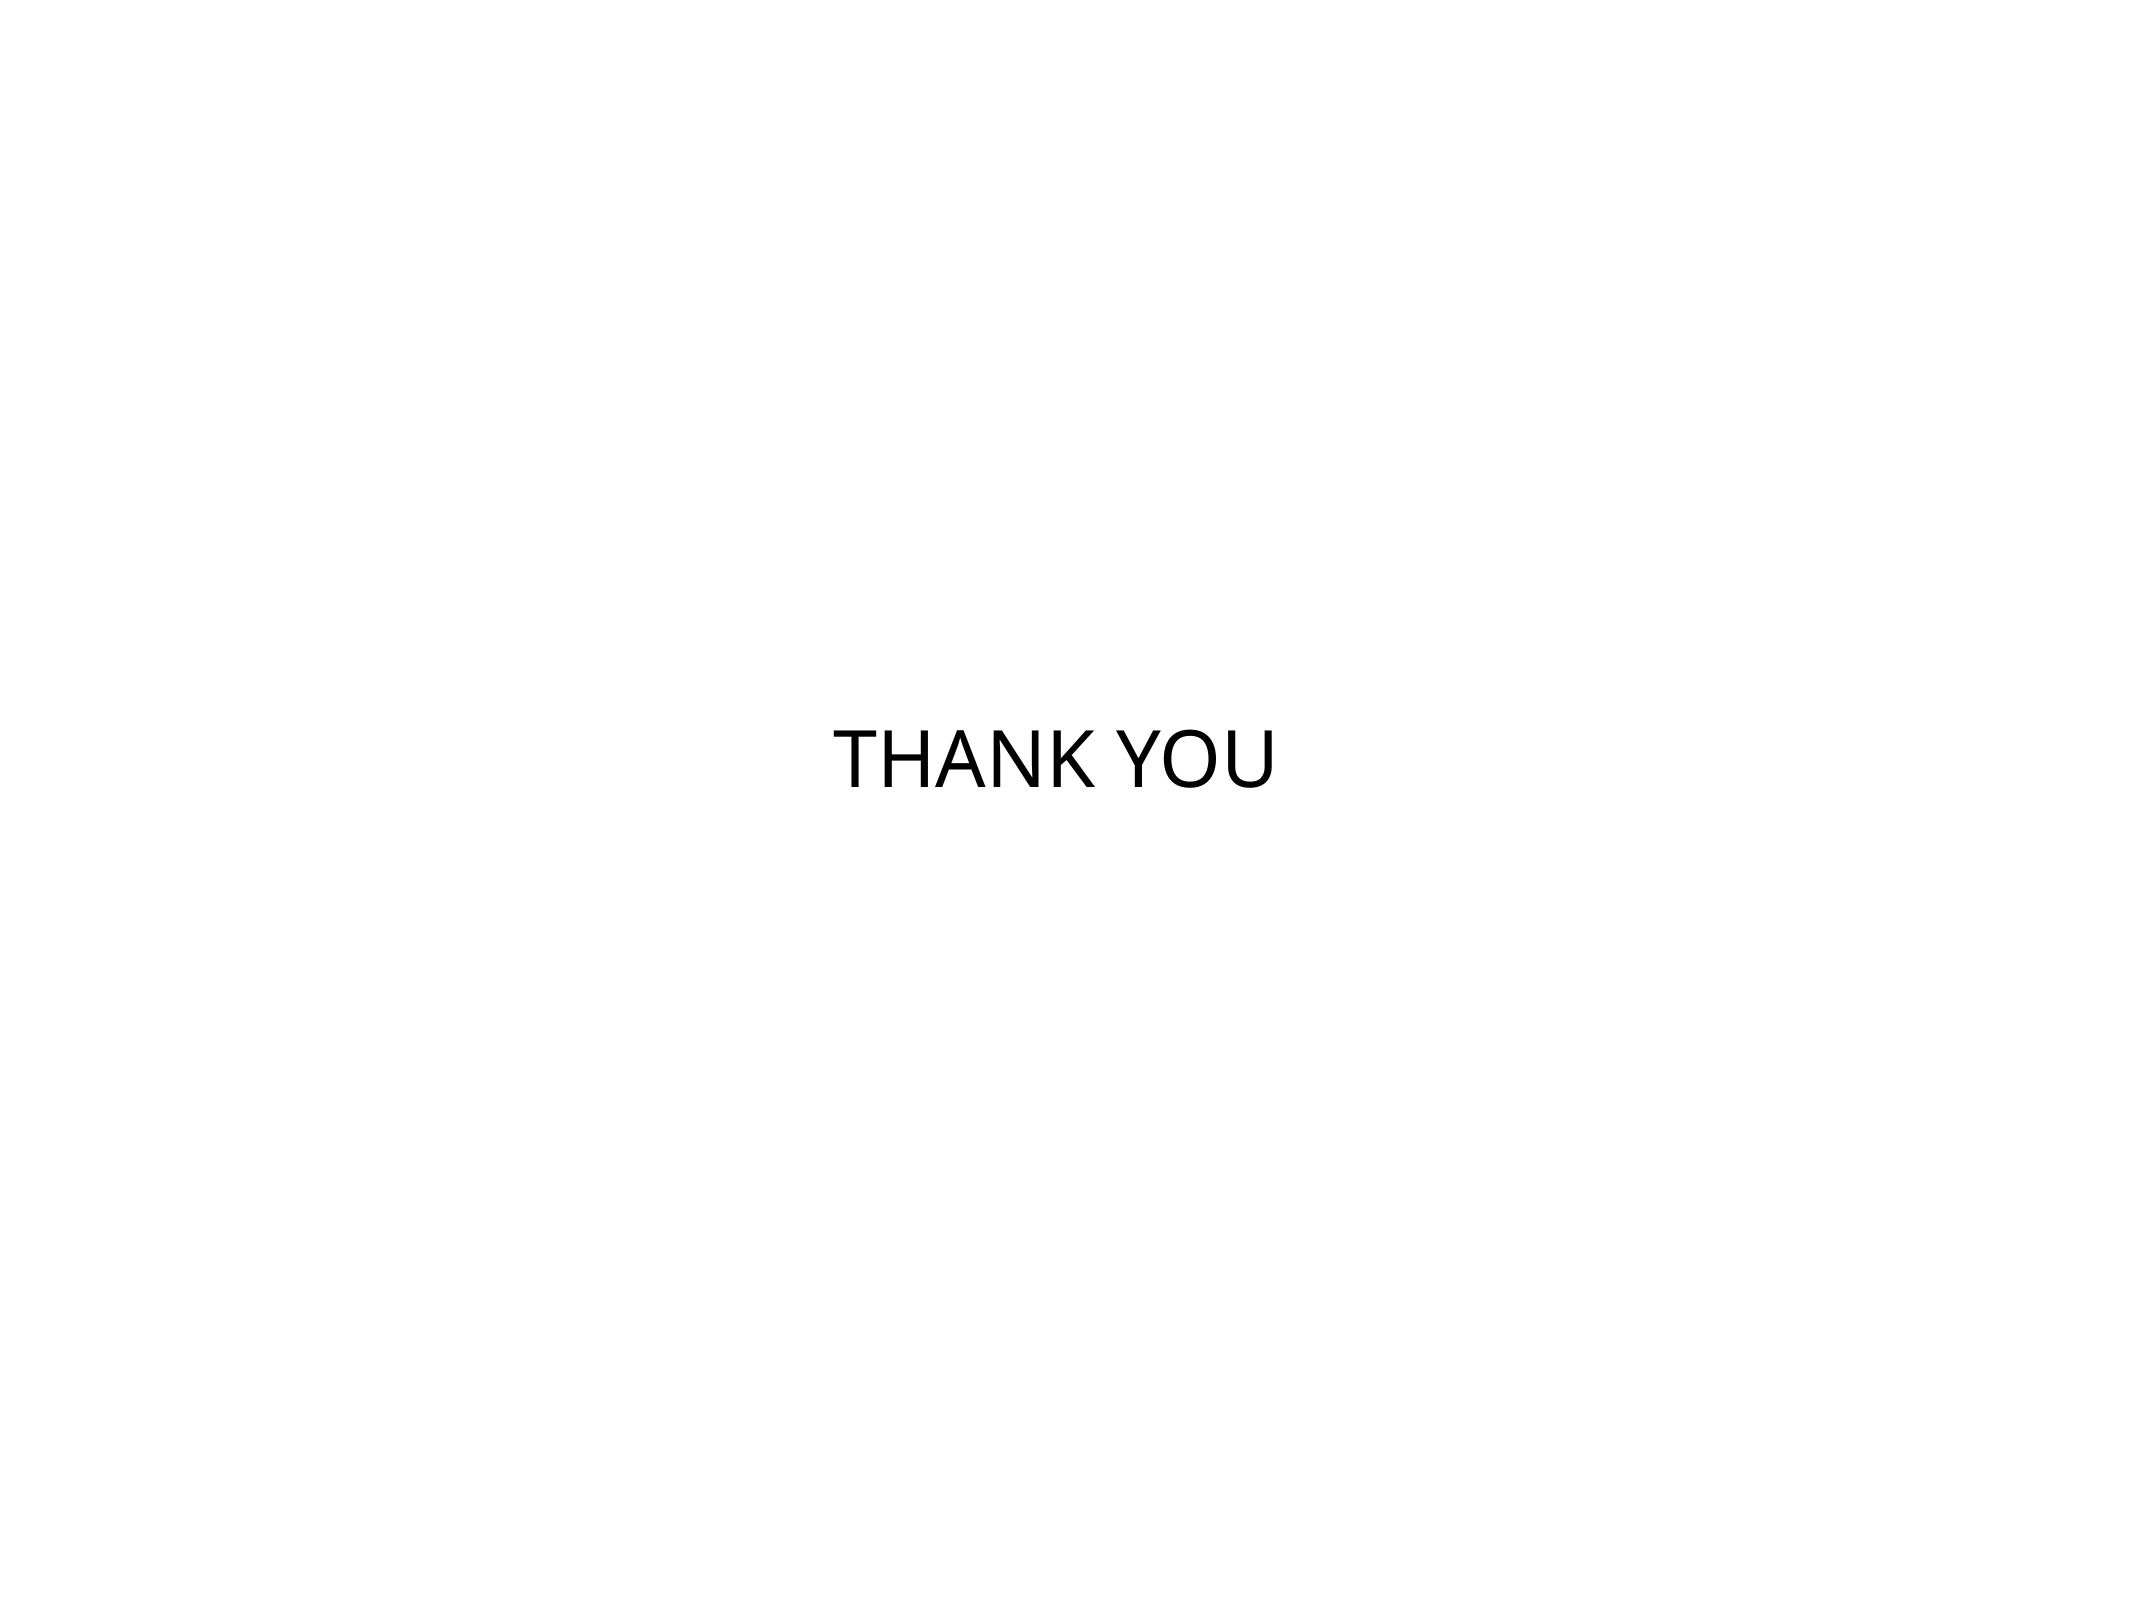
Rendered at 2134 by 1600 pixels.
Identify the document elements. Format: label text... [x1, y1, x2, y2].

text_box THANK YOU [208, 708, 1925, 804]
